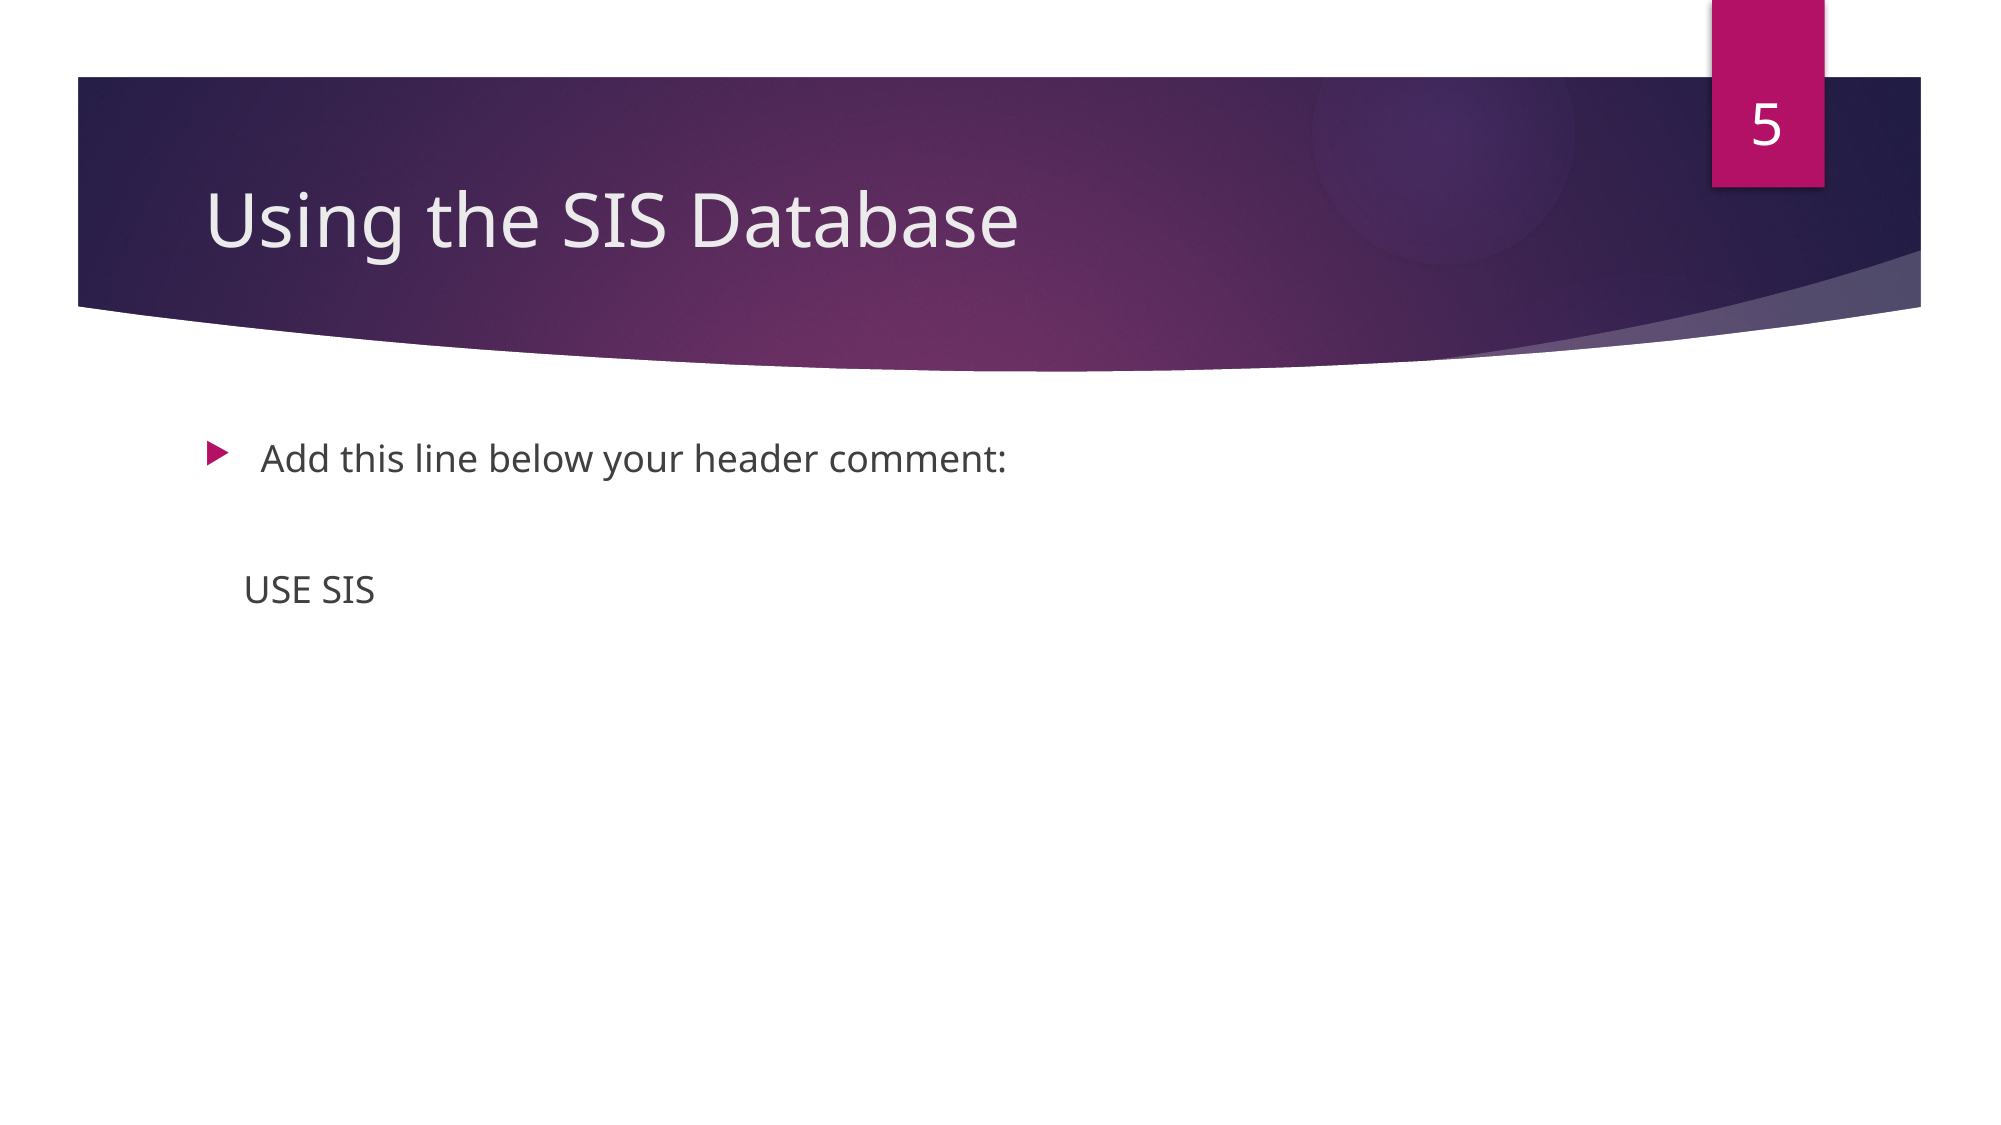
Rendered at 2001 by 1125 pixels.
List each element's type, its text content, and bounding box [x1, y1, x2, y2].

slide_number 5 [1698, 48, 1836, 175]
list Add this line below your header comment: USE SIS [189, 427, 1638, 988]
title Using the SIS Database [189, 159, 1627, 276]
